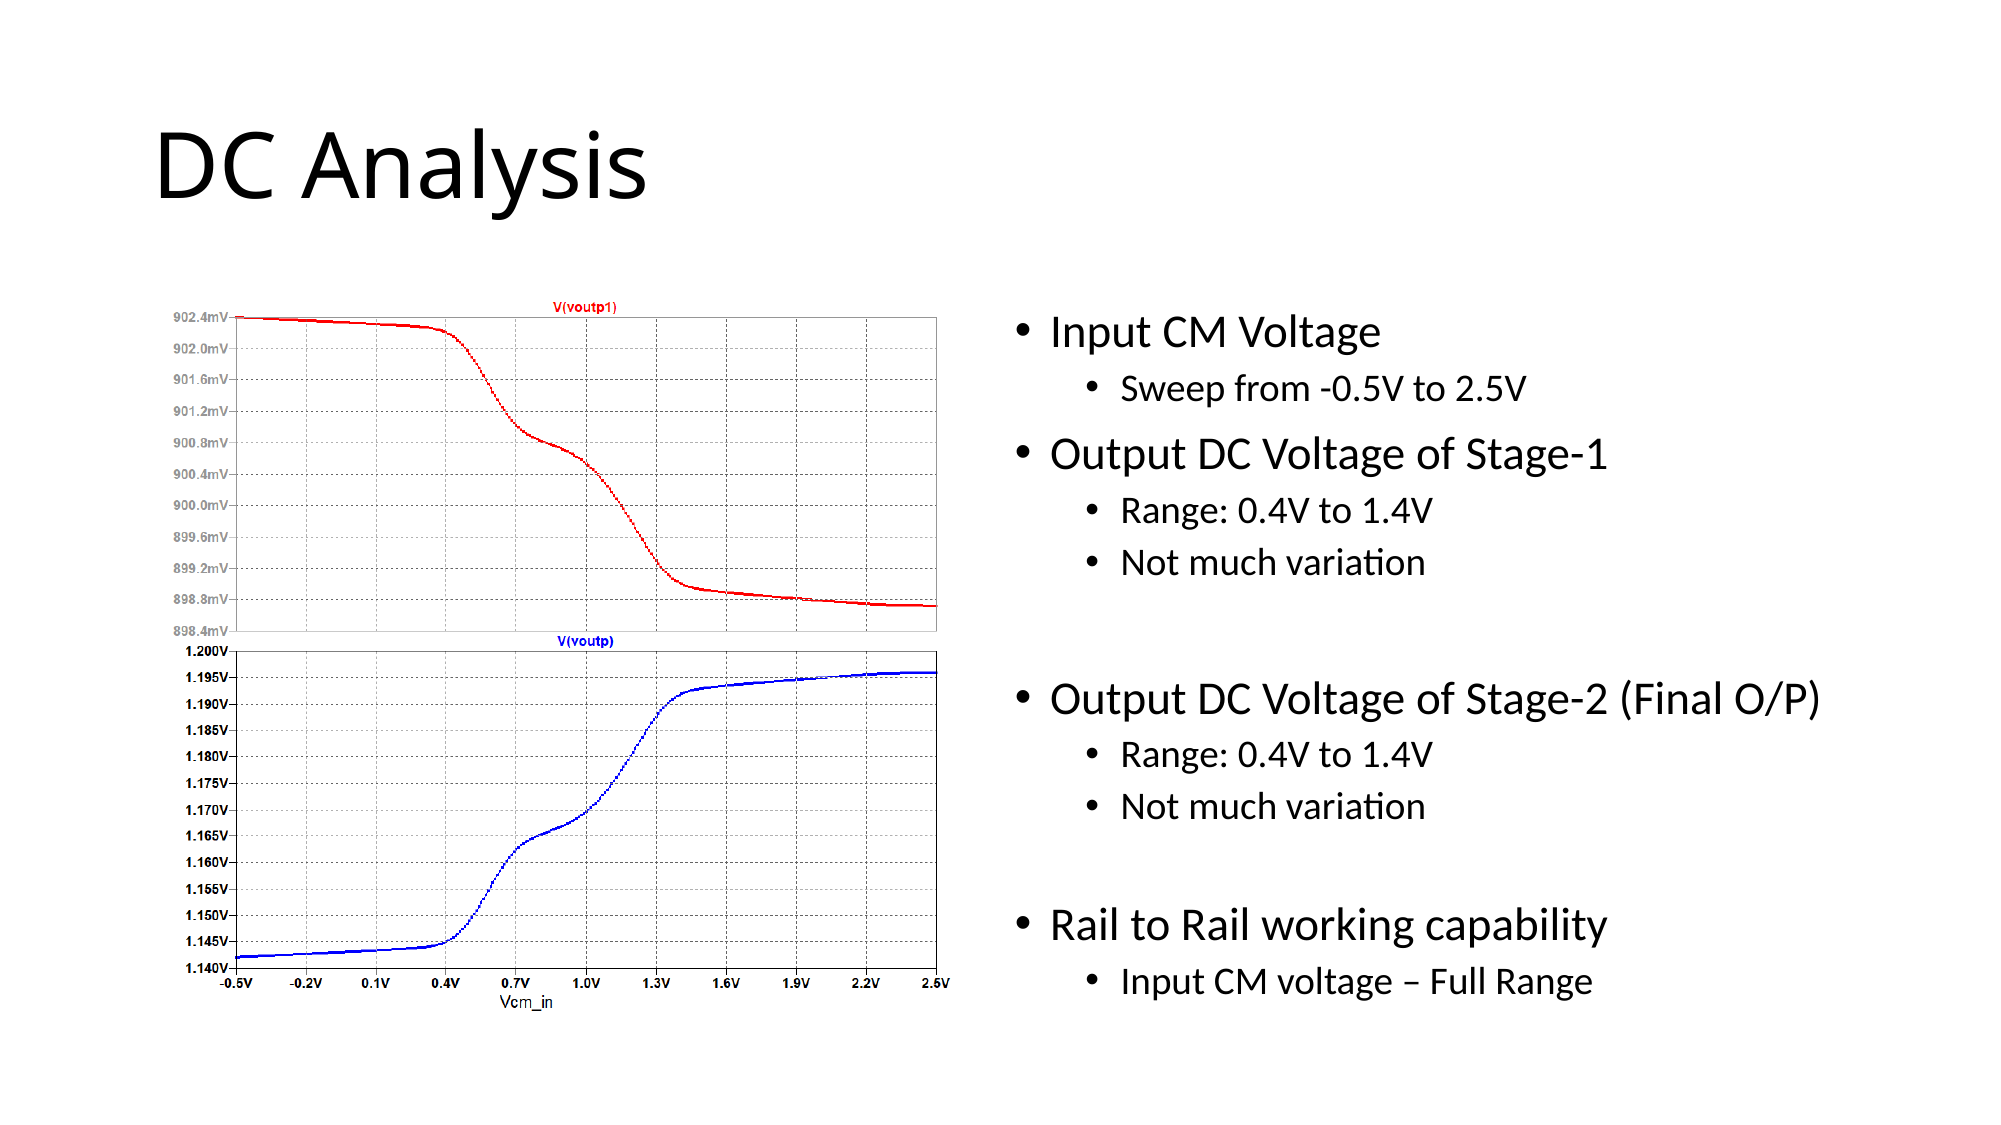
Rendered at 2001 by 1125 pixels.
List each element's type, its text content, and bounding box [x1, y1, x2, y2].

list Input CM Voltage Sweep from -0.5V to 2.5V Output DC Voltage of Stage-1 Range: 0.4V to 1.4V Not much variation Output DC Voltage of Stage-2 (Final O/P) Range: 0.4V to 1.4V Not much variation Rail to Rail working capability Input CM voltage – Full Range [999, 299, 1944, 1014]
title DC Analysis [137, 59, 1863, 278]
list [173, 299, 952, 1014]
